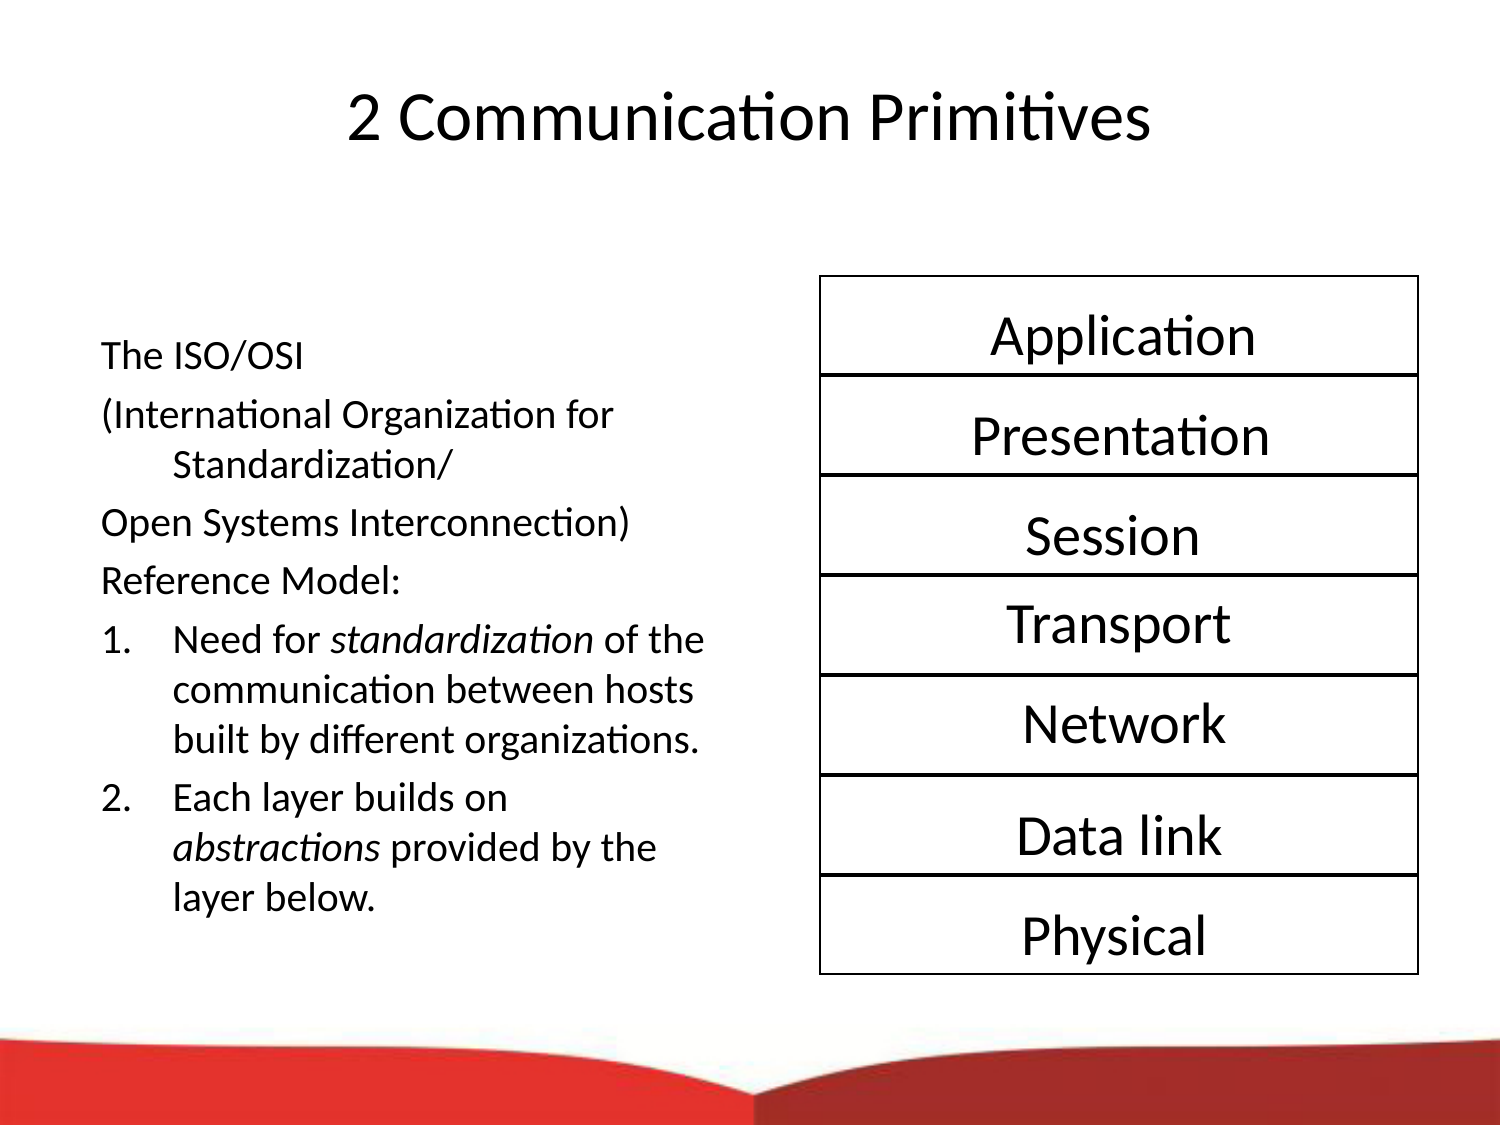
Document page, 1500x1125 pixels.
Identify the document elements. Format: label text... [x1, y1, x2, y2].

title 2 Communication Primitives [11, 62, 1489, 163]
picture [0, 1024, 1500, 1125]
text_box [819, 275, 1419, 976]
list The ISO/OSI (International Organization for Standardization/ Open Systems Interconnection) Reference Model: Need for standardization of the communication between hosts built by different organizations. Each layer builds on abstractions provided by the layer below. [85, 249, 727, 1038]
